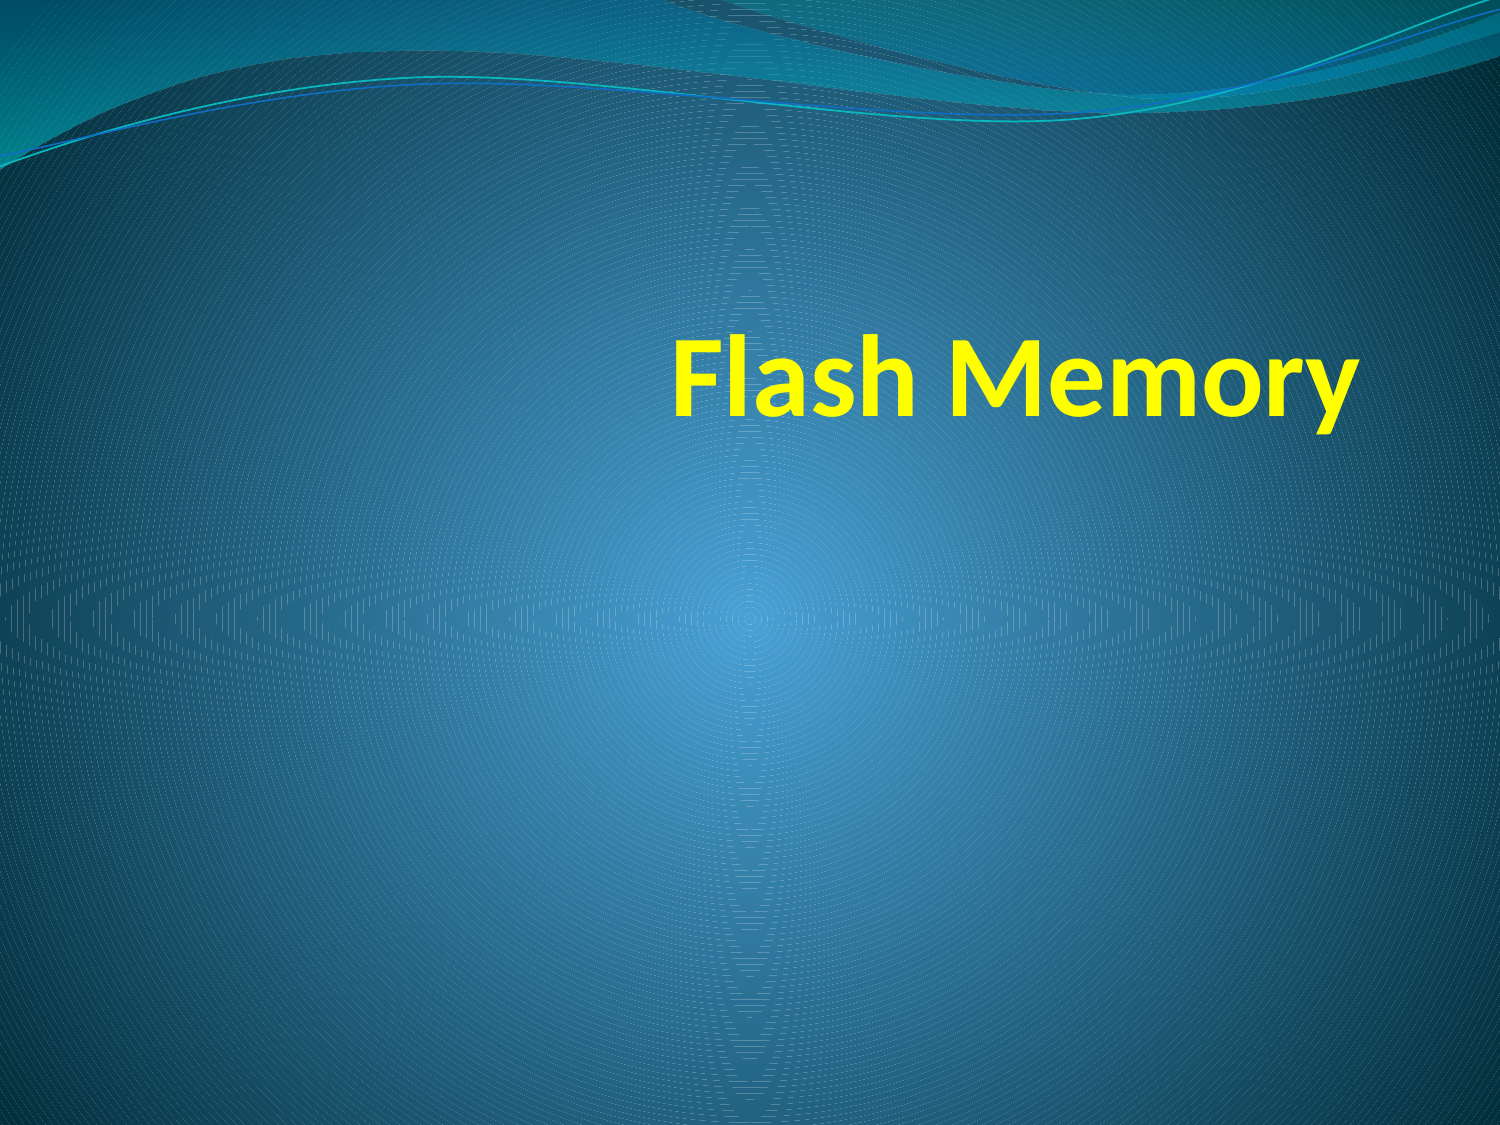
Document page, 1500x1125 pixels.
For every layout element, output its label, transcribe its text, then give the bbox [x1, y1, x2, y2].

title Flash Memory [86, 216, 1362, 440]
